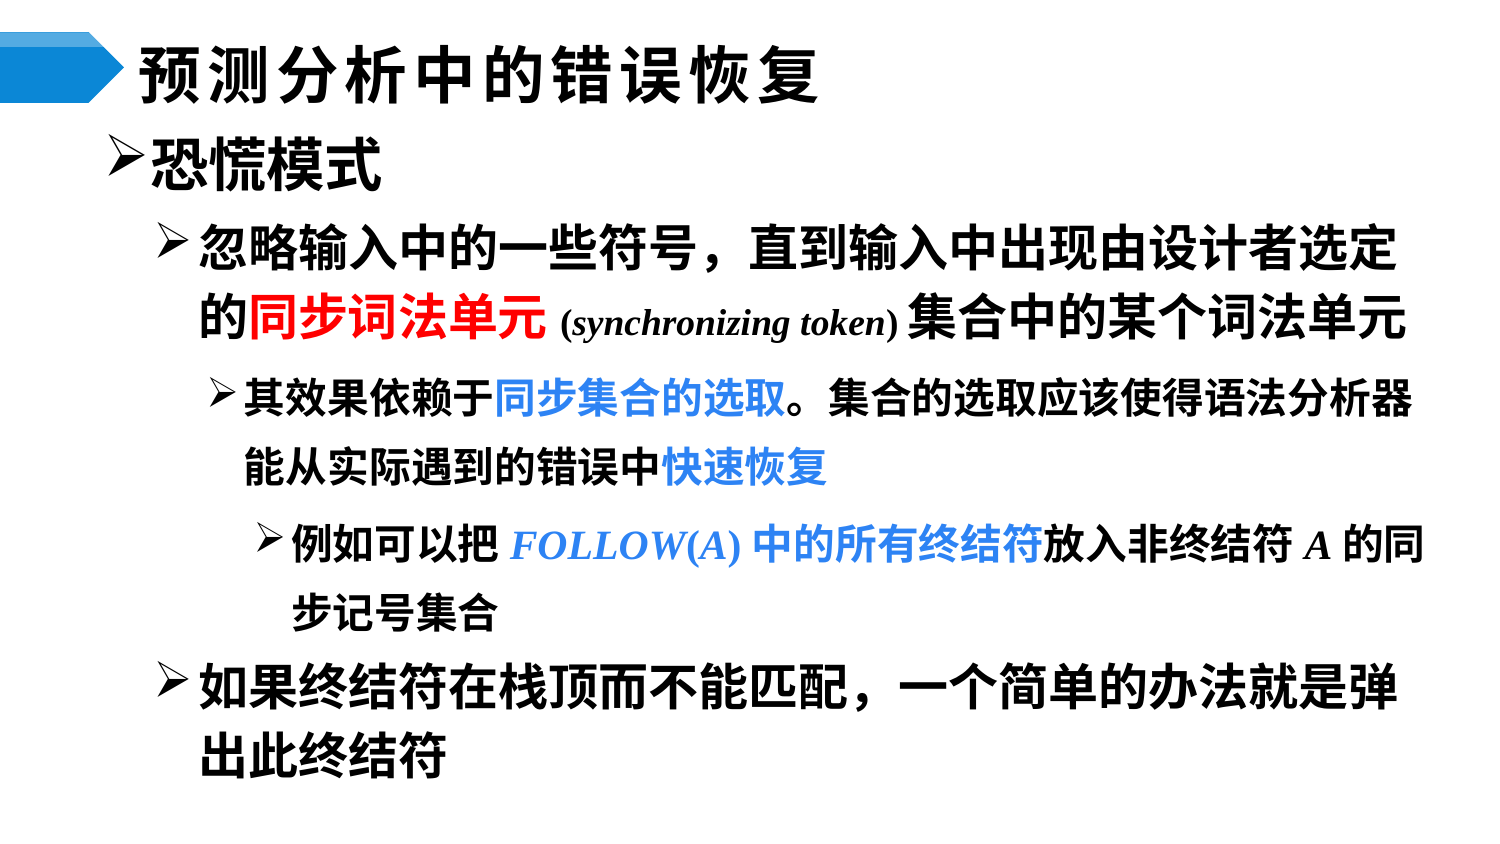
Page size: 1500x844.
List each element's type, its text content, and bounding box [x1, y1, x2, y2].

title 预测分析中的错误恢复 [123, 43, 1425, 103]
list 恐慌模式 忽略输入中的一些符号，直到输入中出现由设计者选定的同步词法单元(synchronizing token)集合中的某个词法单元 其效果依赖于同步集合的选取。集合的选取应该使得语法分析器能从实际遇到的错误中快速恢复 例如可以把FOLLOW(A)中的所有终结符放入非终结符A的同步记号集合 如果终结符在栈顶而不能匹配，一个简单的办法就是弹出此终结符 [88, 117, 1445, 800]
